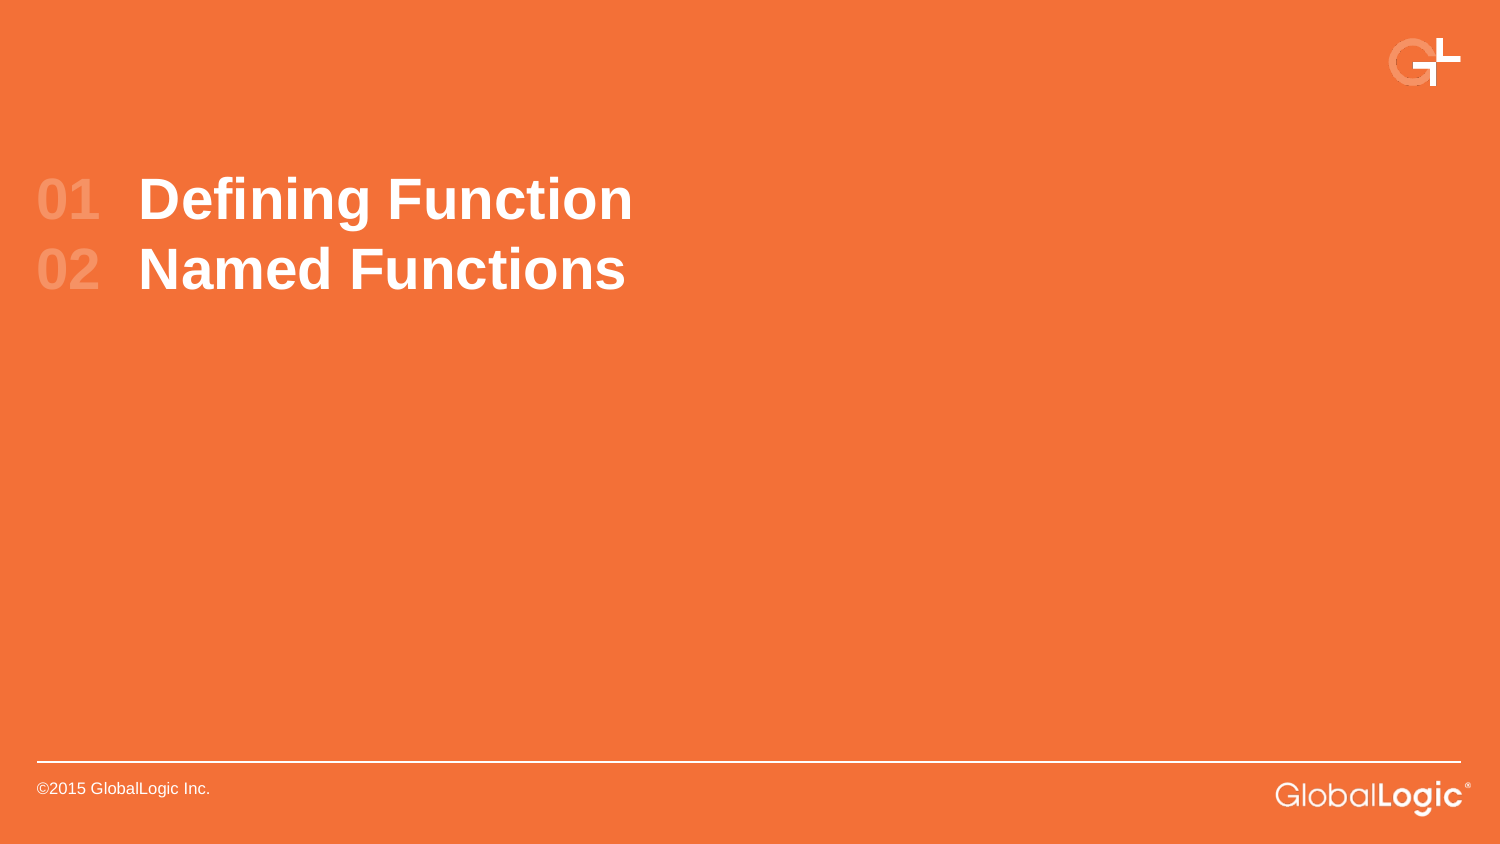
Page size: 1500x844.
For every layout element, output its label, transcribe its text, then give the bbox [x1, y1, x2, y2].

picture [1388, 37, 1461, 86]
list Defining Function Named Functions [138, 161, 1462, 722]
list 01 02 [36, 161, 126, 722]
picture [1275, 779, 1473, 817]
